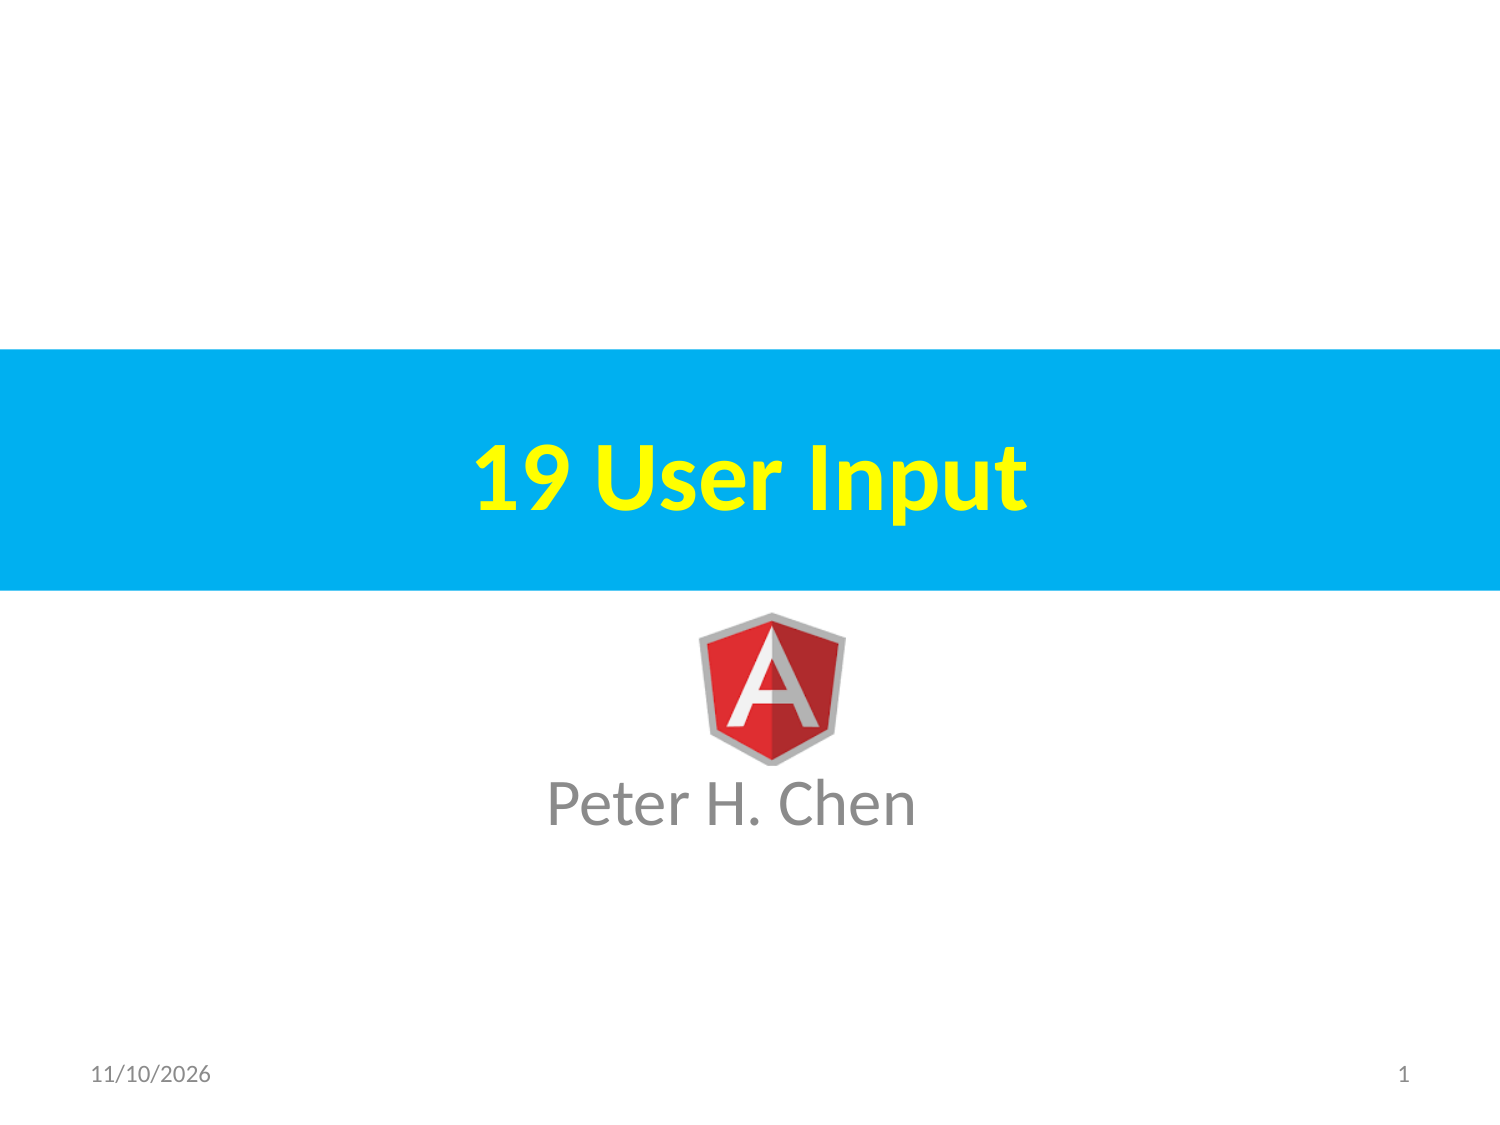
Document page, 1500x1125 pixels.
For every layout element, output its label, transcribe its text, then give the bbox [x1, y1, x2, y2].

subtitle Peter H. Chen [206, 751, 1257, 866]
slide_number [75, 1042, 425, 1103]
picture [694, 609, 846, 771]
slide_number 1 [1074, 1042, 1425, 1103]
title 19 User Input [0, 349, 1500, 591]
